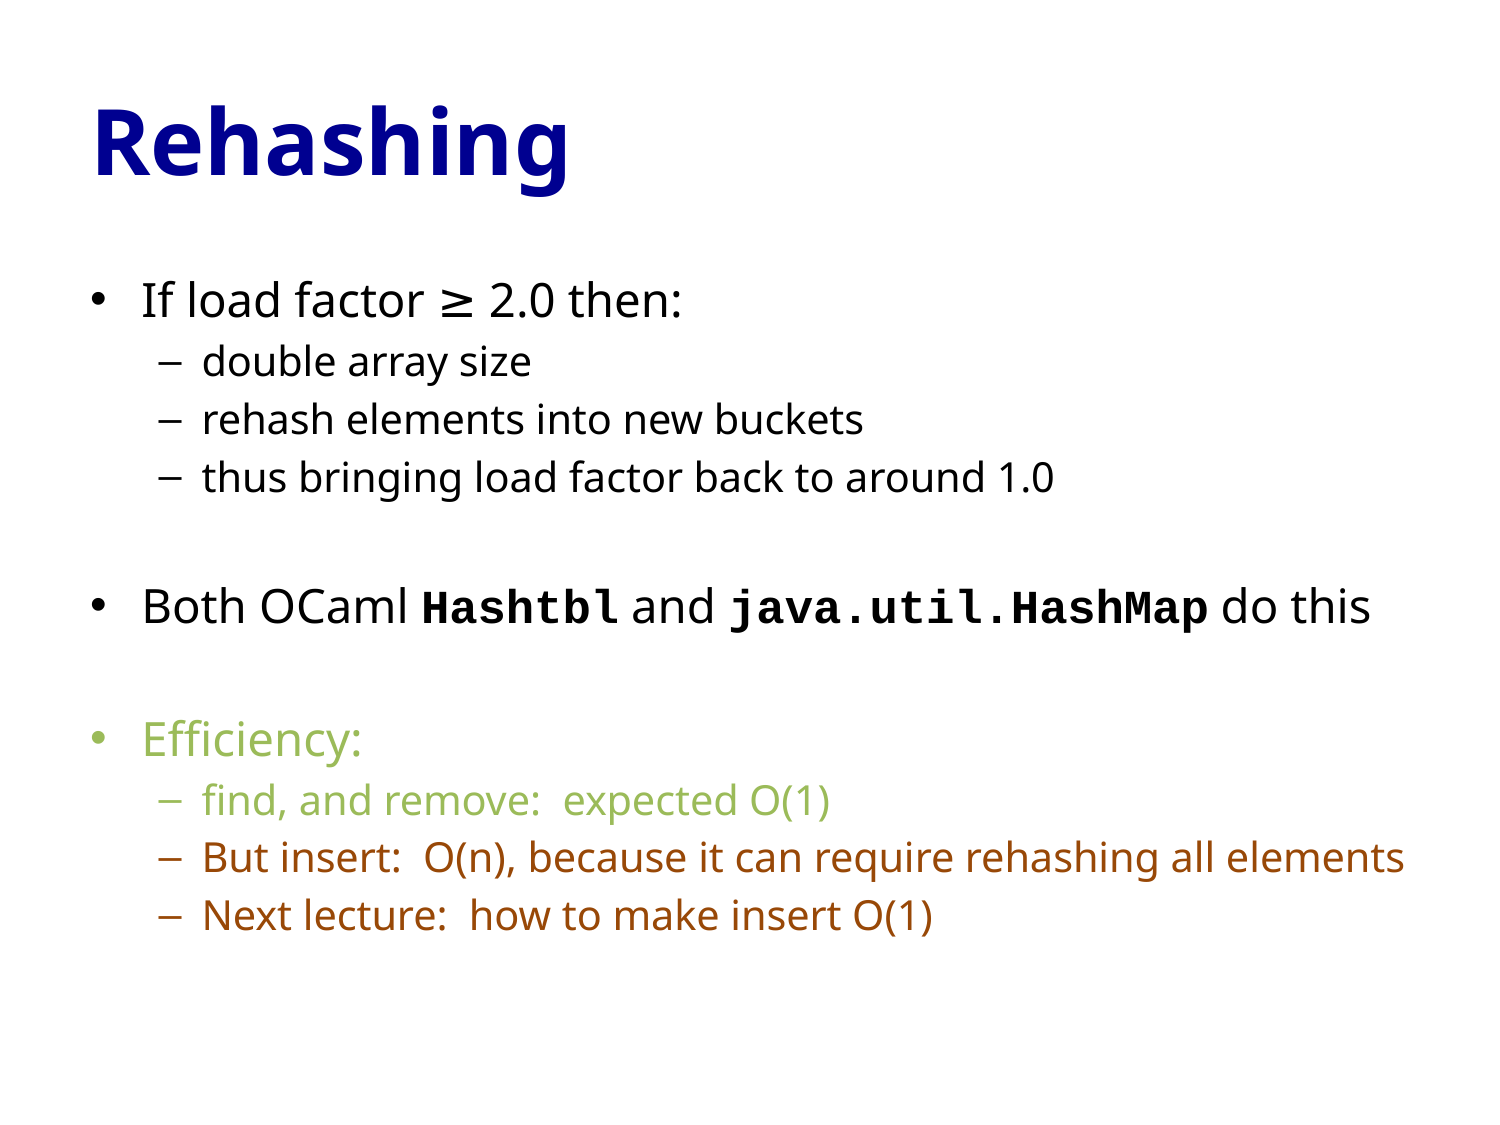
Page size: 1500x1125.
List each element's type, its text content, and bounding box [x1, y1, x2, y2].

title Rehashing [75, 45, 1425, 233]
list If load factor ≥ 2.0 then: double array size rehash elements into new buckets thus bringing load factor back to around 1.0 Both OCaml Hashtbl and java.util.HashMap do this Efficiency: find, and remove: expected O(1) But insert: O(n), because it can require rehashing all elements Next lecture: how to make insert O(1) [75, 262, 1425, 1005]
